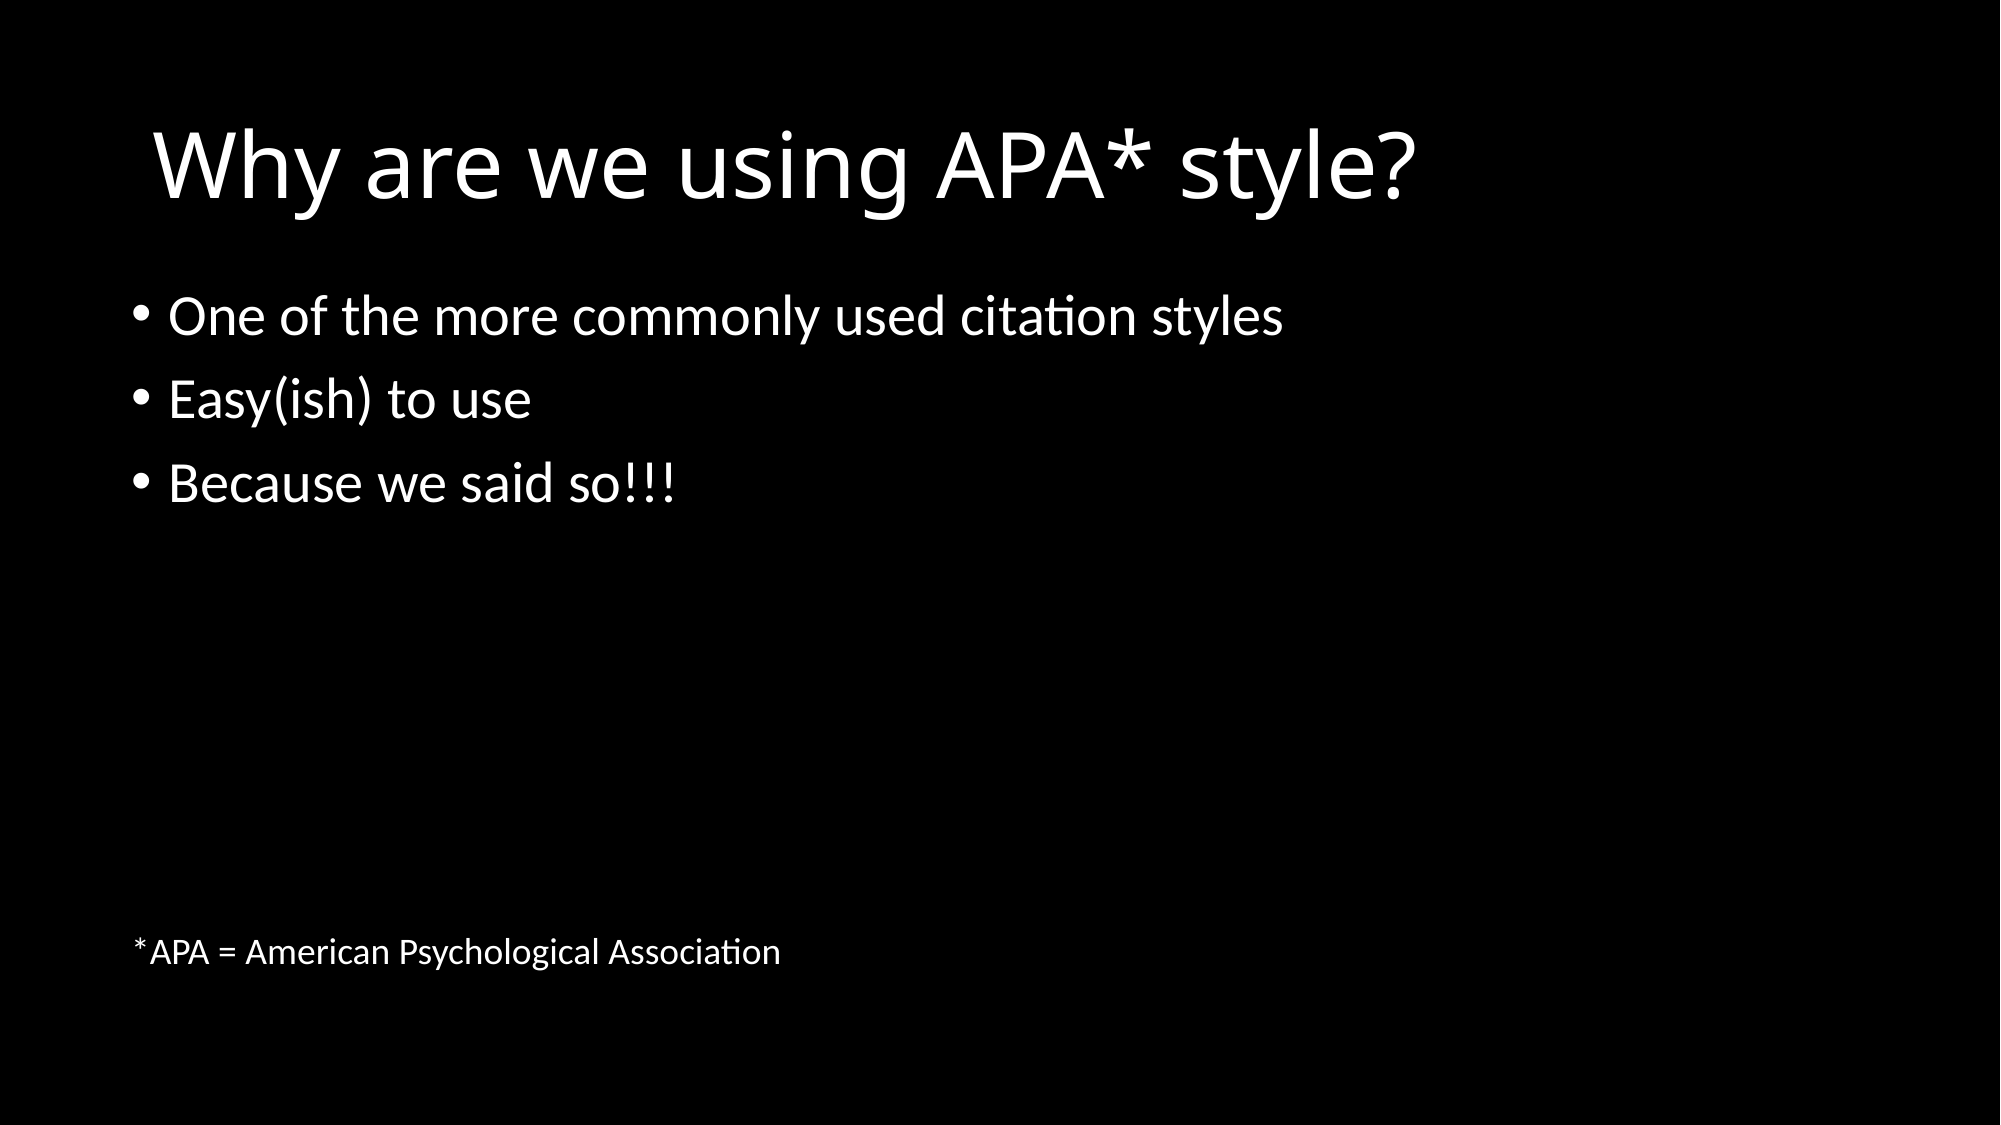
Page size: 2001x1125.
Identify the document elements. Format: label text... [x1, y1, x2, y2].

list One of the more commonly used citation styles Easy(ish) to use Because we said so!!! *APA = American Psychological Association [116, 277, 1841, 992]
title Why are we using APA* style? [137, 59, 1863, 278]
